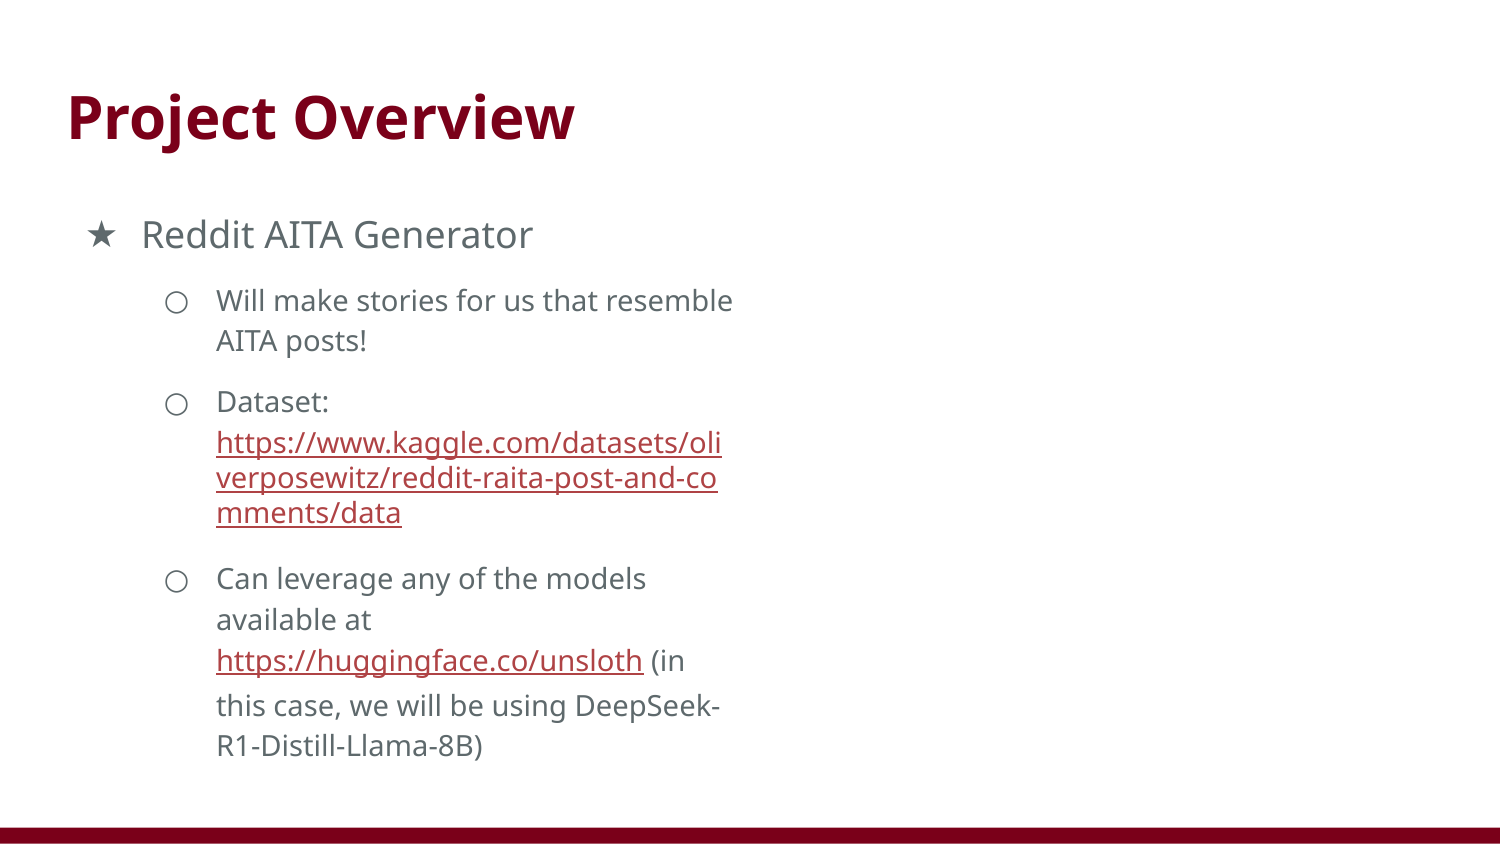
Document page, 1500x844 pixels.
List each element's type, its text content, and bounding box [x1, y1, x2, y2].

title Project Overview [51, 64, 1449, 167]
list Reddit AITA Generator Will make stories for us that resemble AITA posts! Dataset: https://www.kaggle.com/datasets/oliverposewitz/reddit-raita-post-and-comments/data Can leverage any of the models available at https://huggingface.co/unsloth (in this case, we will be using DeepSeek-R1-Distill-Llama-8B) [51, 189, 750, 750]
